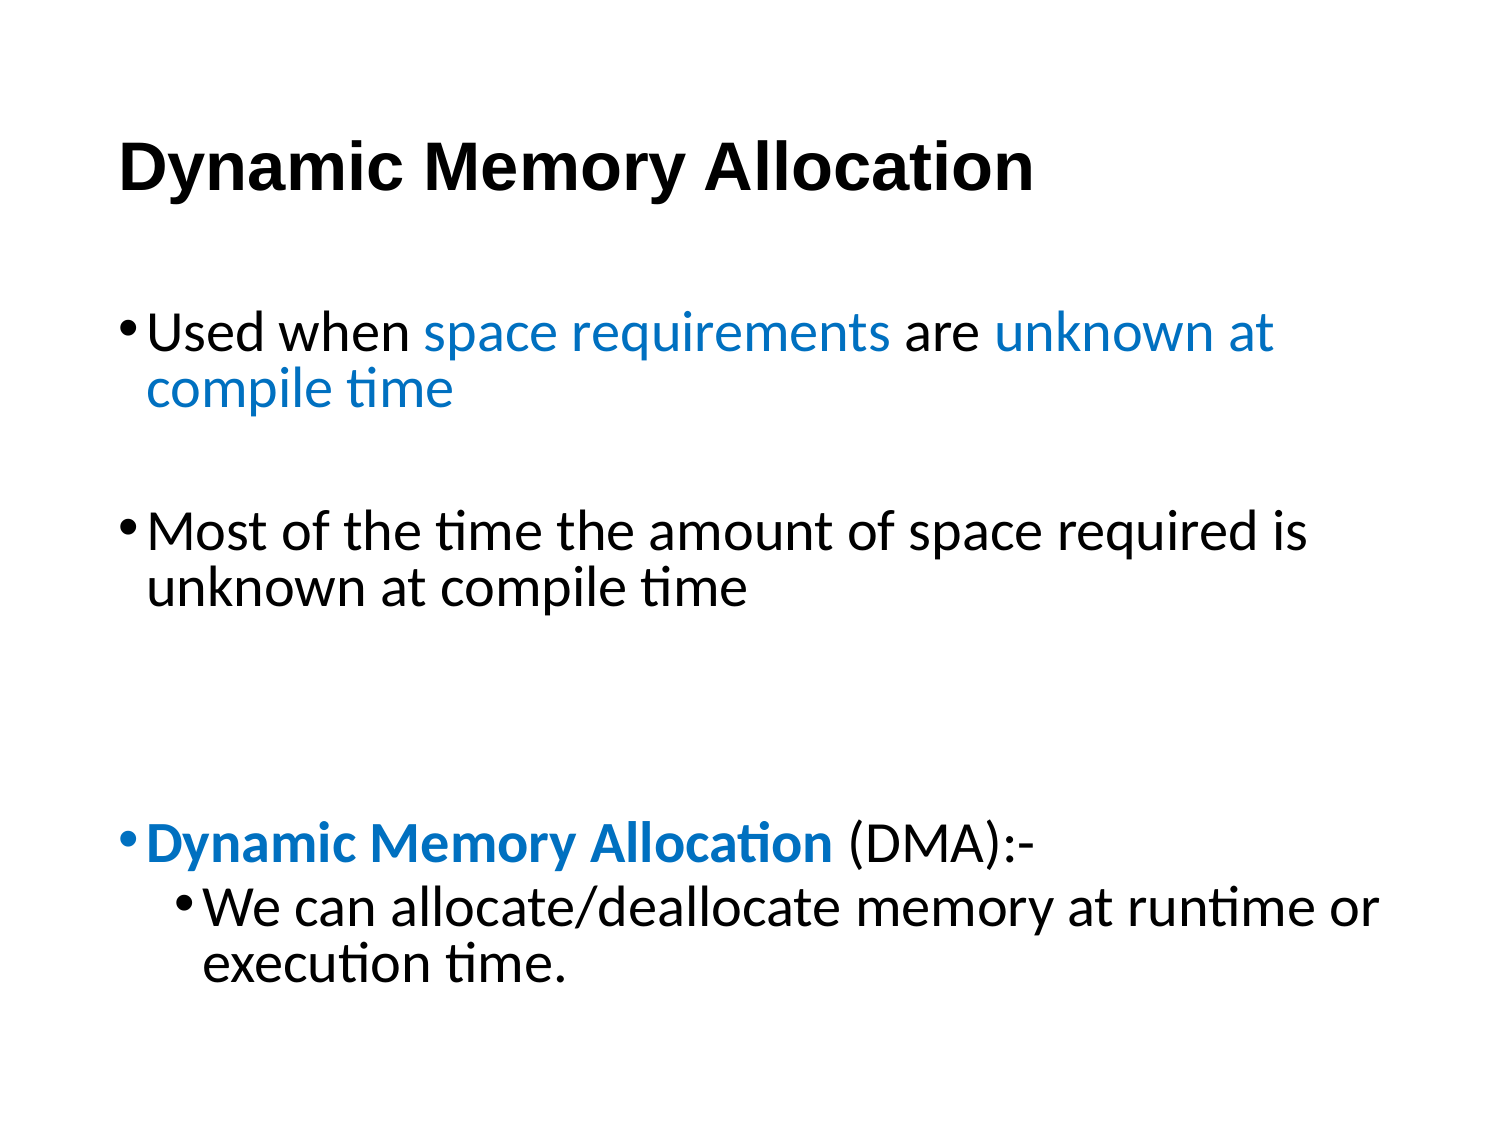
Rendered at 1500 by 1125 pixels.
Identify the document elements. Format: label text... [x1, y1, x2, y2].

title Dynamic Memory Allocation [103, 59, 1397, 278]
list Used when space requirements are unknown at compile time Most of the time the amount of space required is unknown at compile time Dynamic Memory Allocation (DMA):- We can allocate/deallocate memory at runtime or execution time. [103, 299, 1397, 1014]
